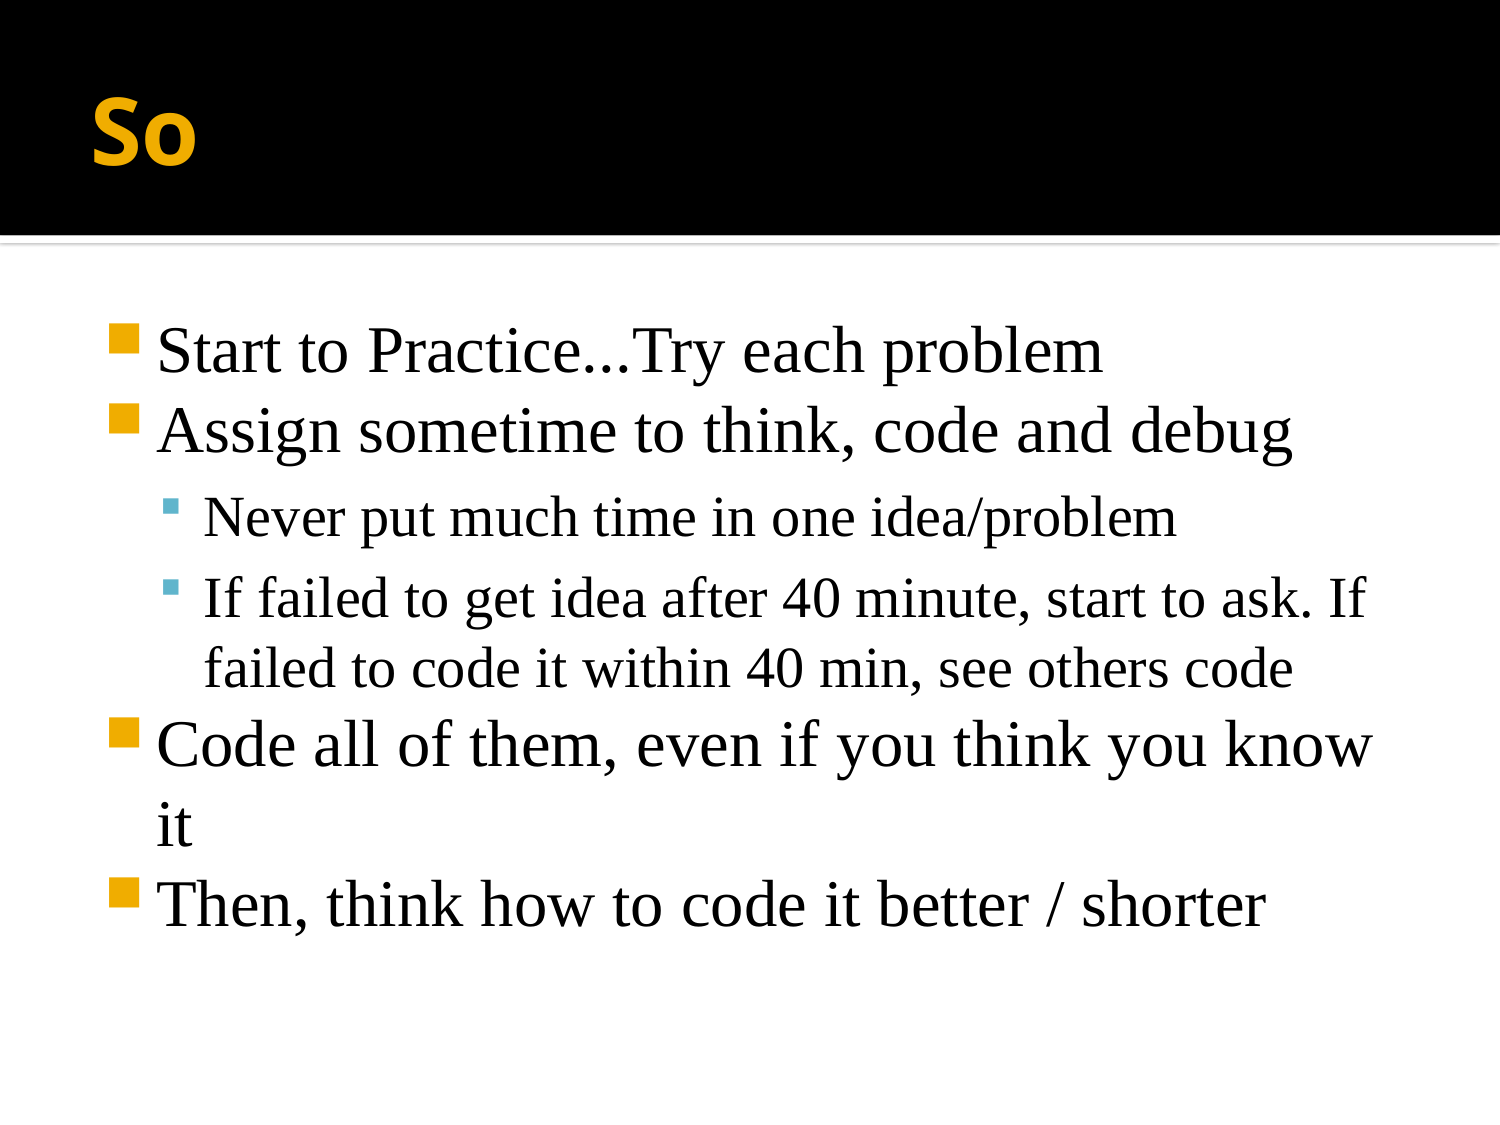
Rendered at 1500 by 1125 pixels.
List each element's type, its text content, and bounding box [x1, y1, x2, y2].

list Start to Practice...Try each problem Assign sometime to think, code and debug Never put much time in one idea/problem If failed to get idea after 40 minute, start to ask. If failed to code it within 40 min, see others code Code all of them, even if you think you know it Then, think how to code it better / shorter [75, 291, 1425, 1050]
title So [75, 25, 1425, 231]
